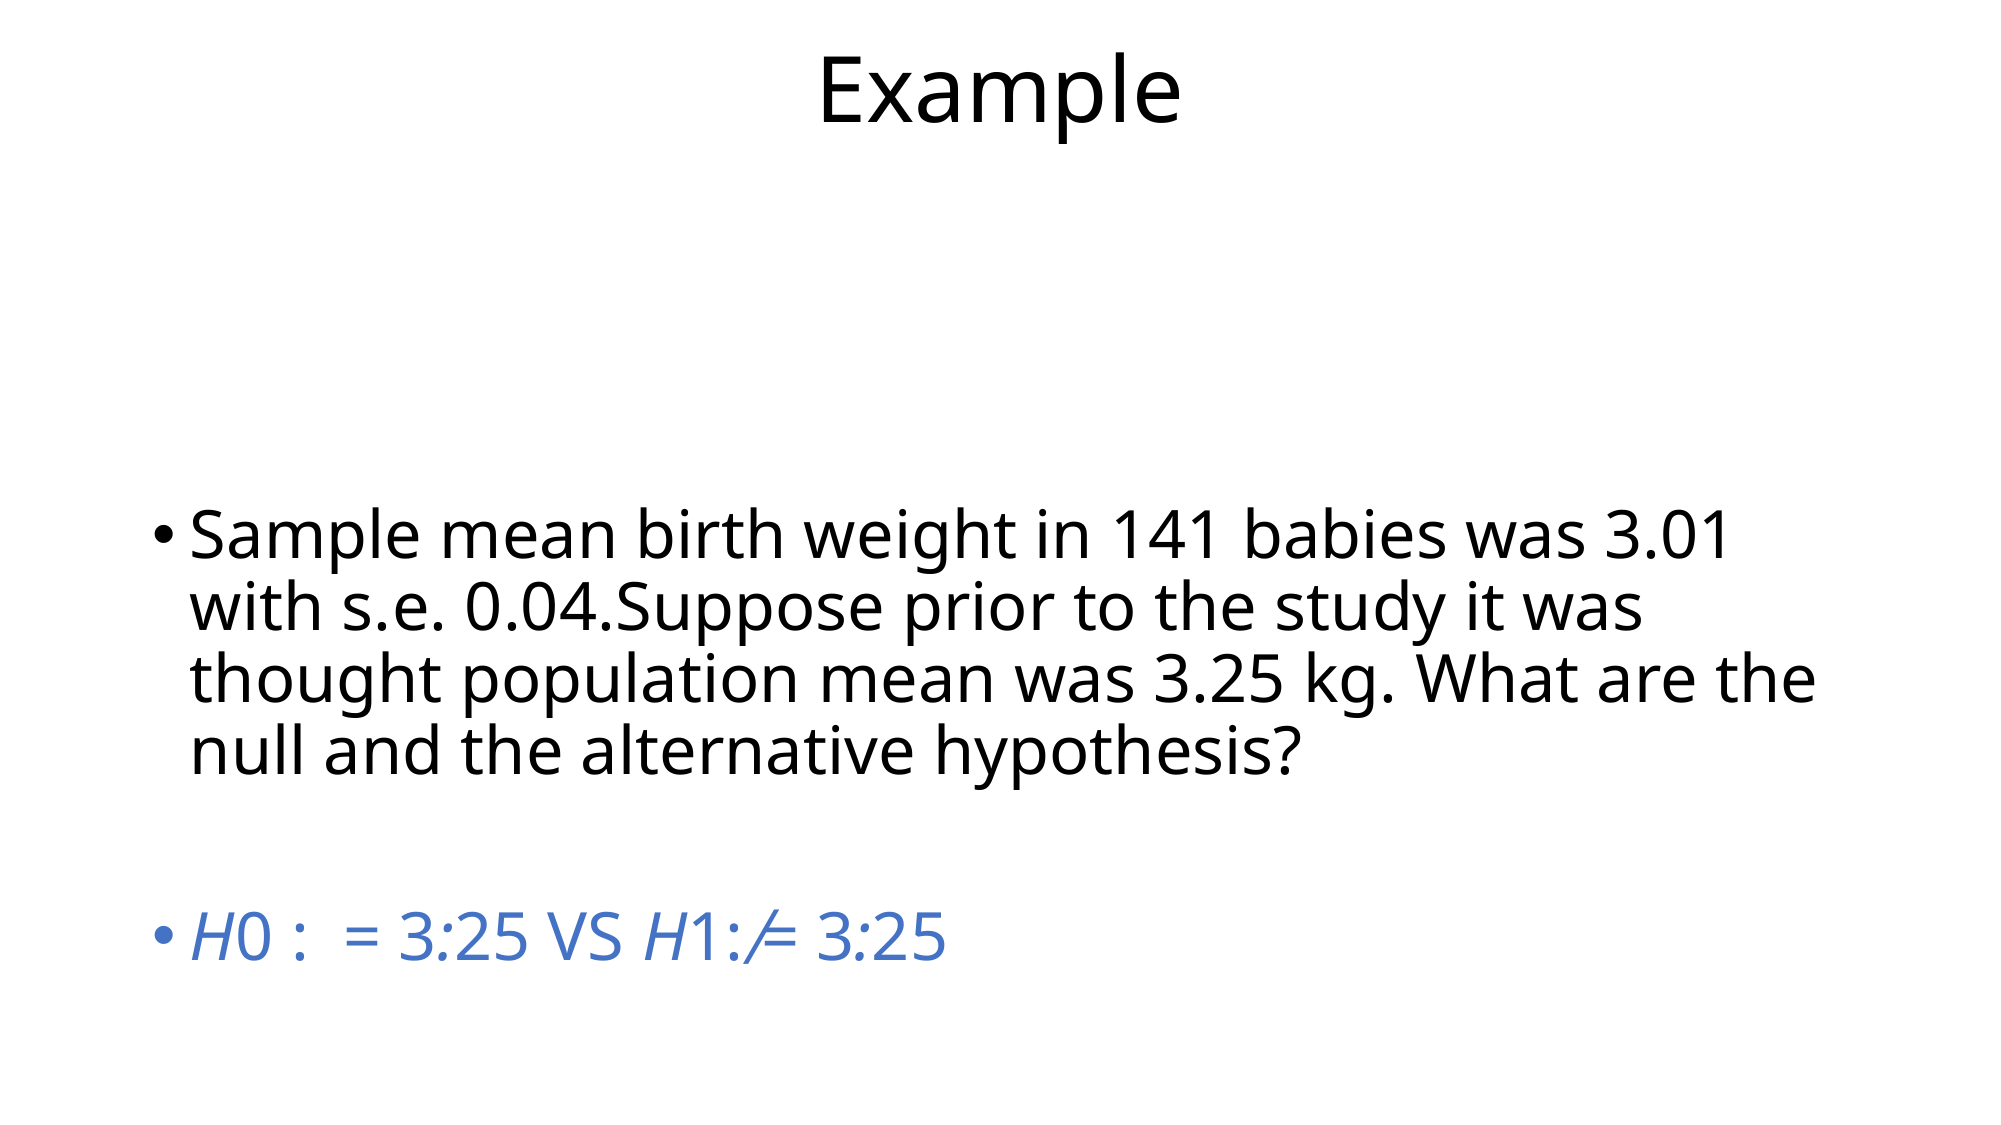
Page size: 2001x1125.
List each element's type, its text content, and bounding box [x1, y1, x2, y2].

list Sample mean birth weight in 141 babies was 3.01 with s.e. 0.04.Suppose prior to the study it was thought population mean was 3.25 kg. What are the null and the alternative hypothesis? H0 : = 3:25 VS H1: ̸= 3:25 [137, 299, 1863, 1014]
title Example [137, 27, 1863, 160]
